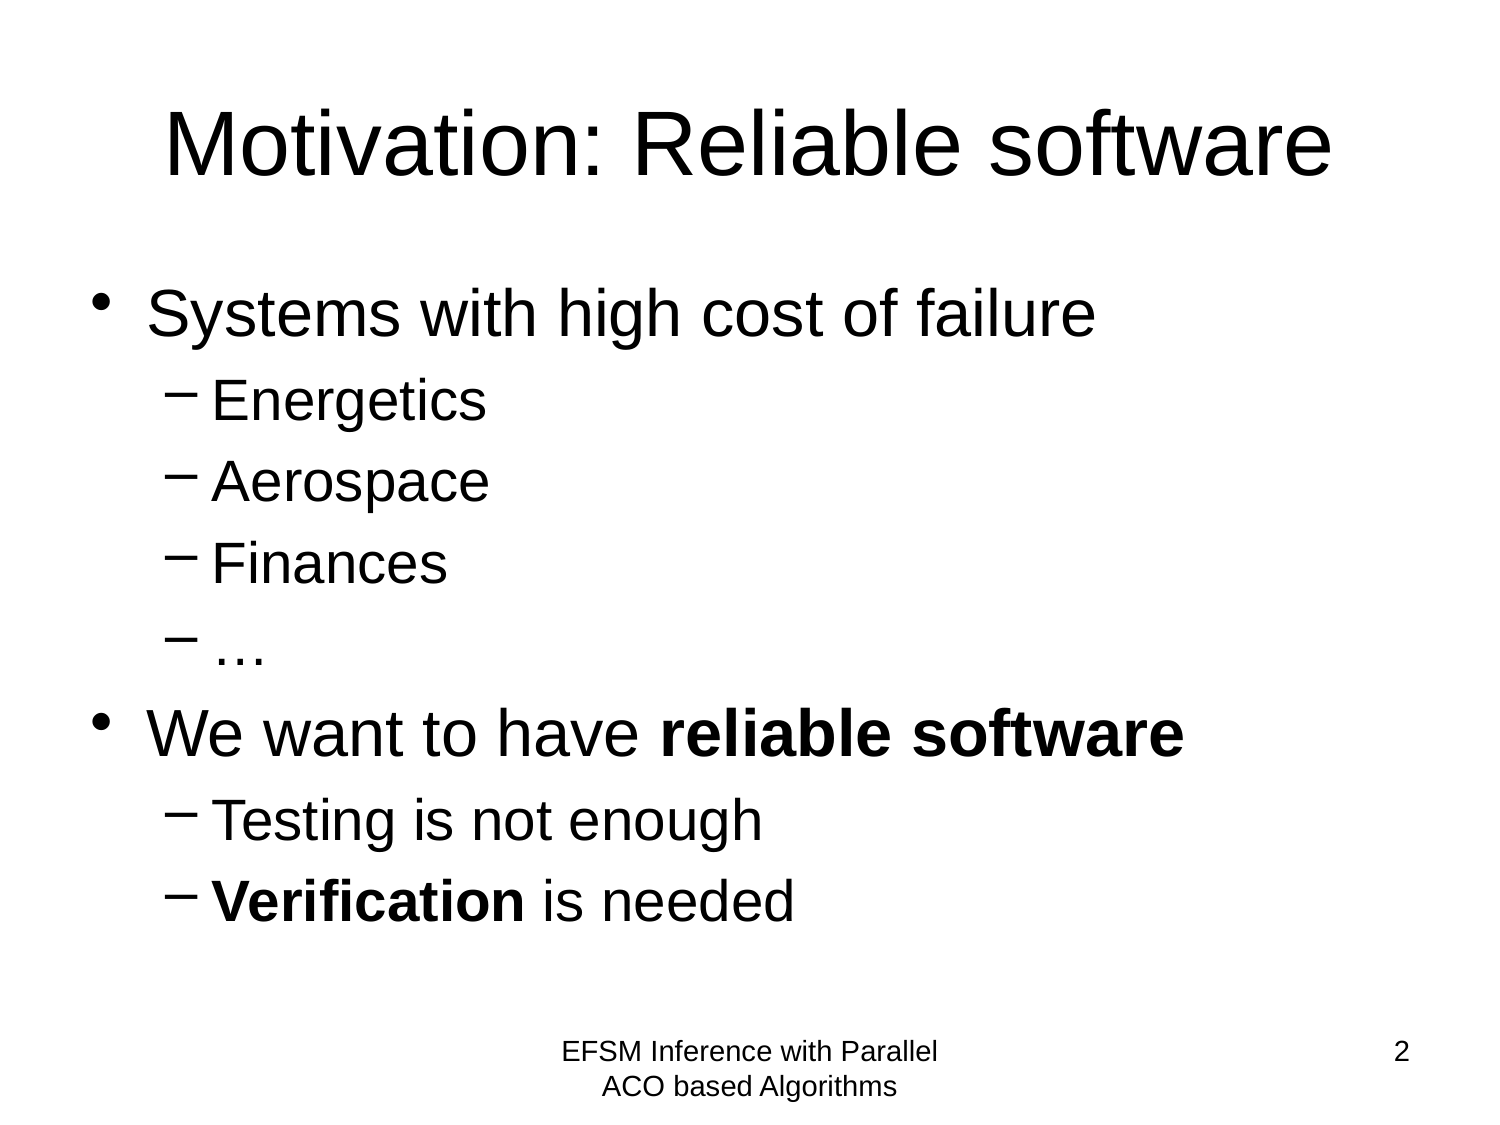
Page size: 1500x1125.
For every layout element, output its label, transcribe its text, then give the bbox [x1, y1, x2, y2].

footer EFSM Inference with Parallel ACO based Algorithms [512, 1024, 988, 1103]
title Motivation: Reliable software [75, 45, 1425, 233]
list Systems with high cost of failure Energetics Aerospace Finances … We want to have reliable software Testing is not enough Verification is needed [75, 262, 1425, 1005]
slide_number 2 [1074, 1024, 1425, 1103]
